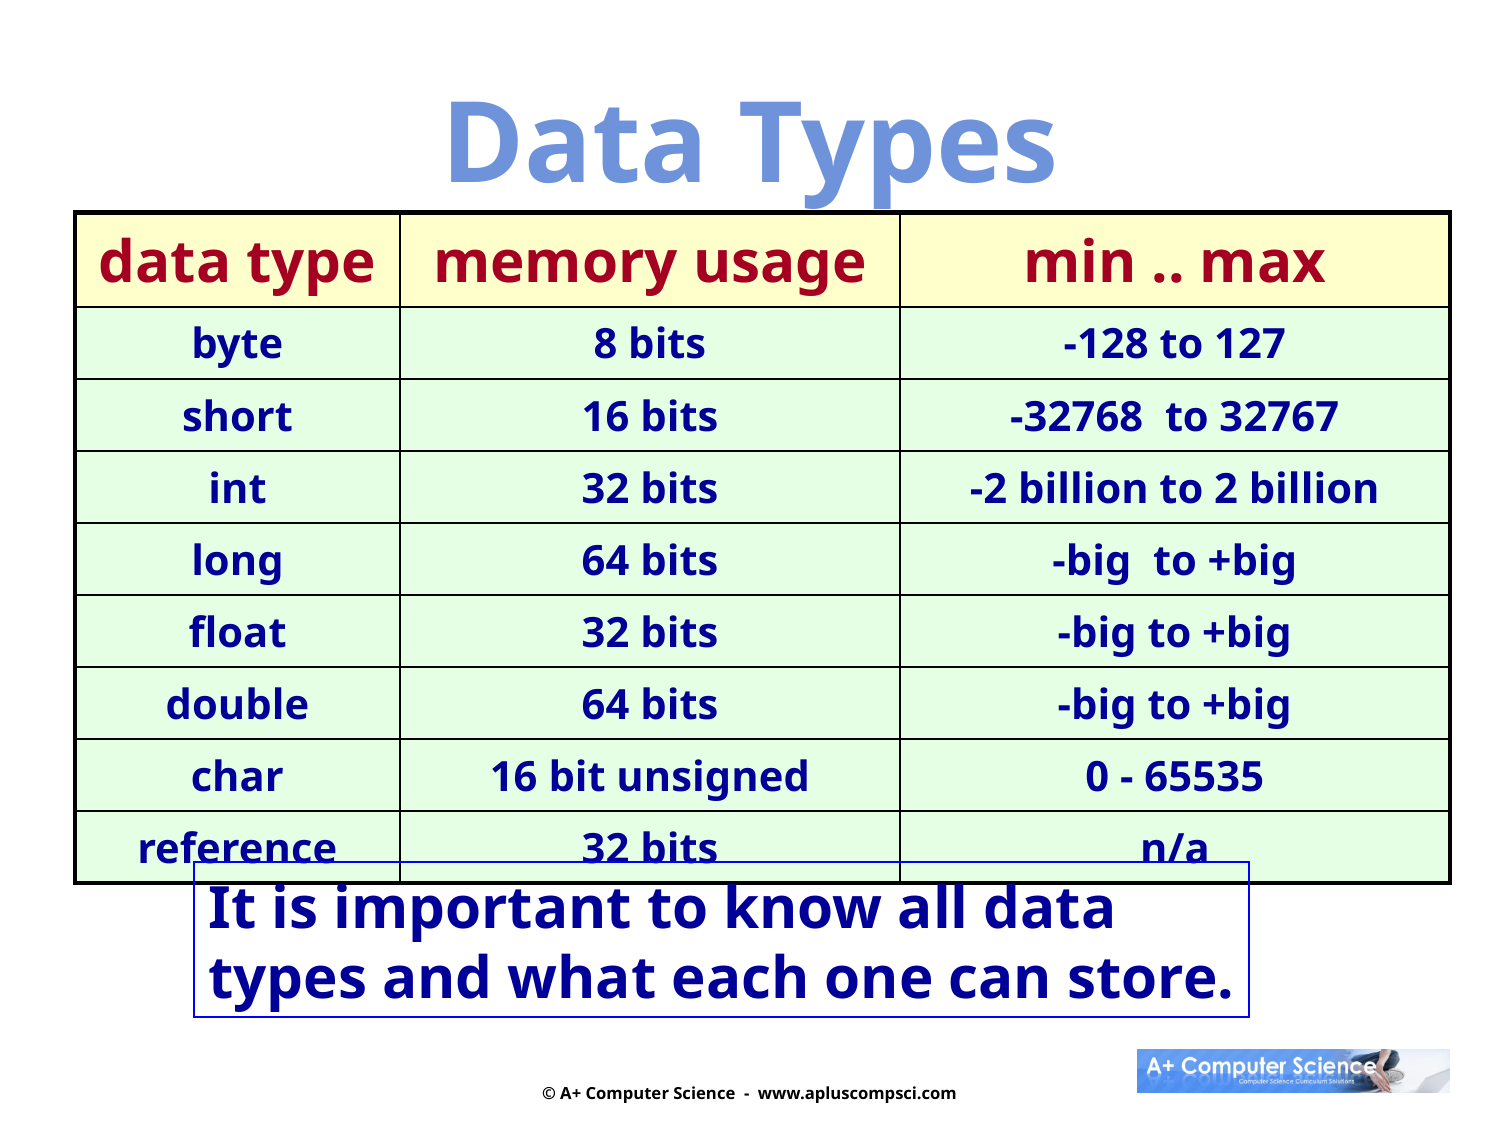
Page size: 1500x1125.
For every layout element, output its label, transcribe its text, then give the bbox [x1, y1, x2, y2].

table_cell int [77, 452, 399, 522]
table_cell -32768 to 32767 [901, 380, 1448, 450]
table_cell long [77, 524, 399, 594]
table_cell 64 bits [401, 668, 899, 738]
table_cell char [77, 740, 399, 810]
table_cell -2 billion to 2 billion [901, 452, 1448, 522]
table_header memory usage [401, 215, 899, 306]
table_cell n/a [901, 812, 1448, 881]
table_header data type [77, 215, 399, 306]
table_header min .. max [901, 215, 1448, 306]
table_cell 32 bits [401, 452, 899, 522]
text_box Data Types [0, 62, 1500, 213]
table_cell -128 to 127 [901, 308, 1448, 378]
table_cell 32 bits [401, 596, 899, 666]
picture [1137, 1049, 1450, 1093]
table_cell double [77, 668, 399, 738]
table_cell -big to +big [901, 524, 1448, 594]
table_cell -big to +big [901, 668, 1448, 738]
table_cell 16 bits [401, 380, 899, 450]
table_cell 0 - 65535 [901, 740, 1448, 810]
table_cell float [77, 596, 399, 666]
table_cell byte [77, 308, 399, 378]
table_cell 8 bits [401, 308, 899, 378]
table_cell reference [77, 812, 399, 881]
table_cell 64 bits [401, 524, 899, 594]
table_cell -big to +big [901, 596, 1448, 666]
footer © A+ Computer Science - www.apluscompsci.com [512, 1024, 988, 1101]
table_cell 32 bits [401, 812, 899, 862]
table_cell short [77, 380, 399, 450]
text_box It is important to know all data types and what each one can store. [193, 862, 1250, 1018]
table_cell 16 bit unsigned [401, 740, 899, 810]
